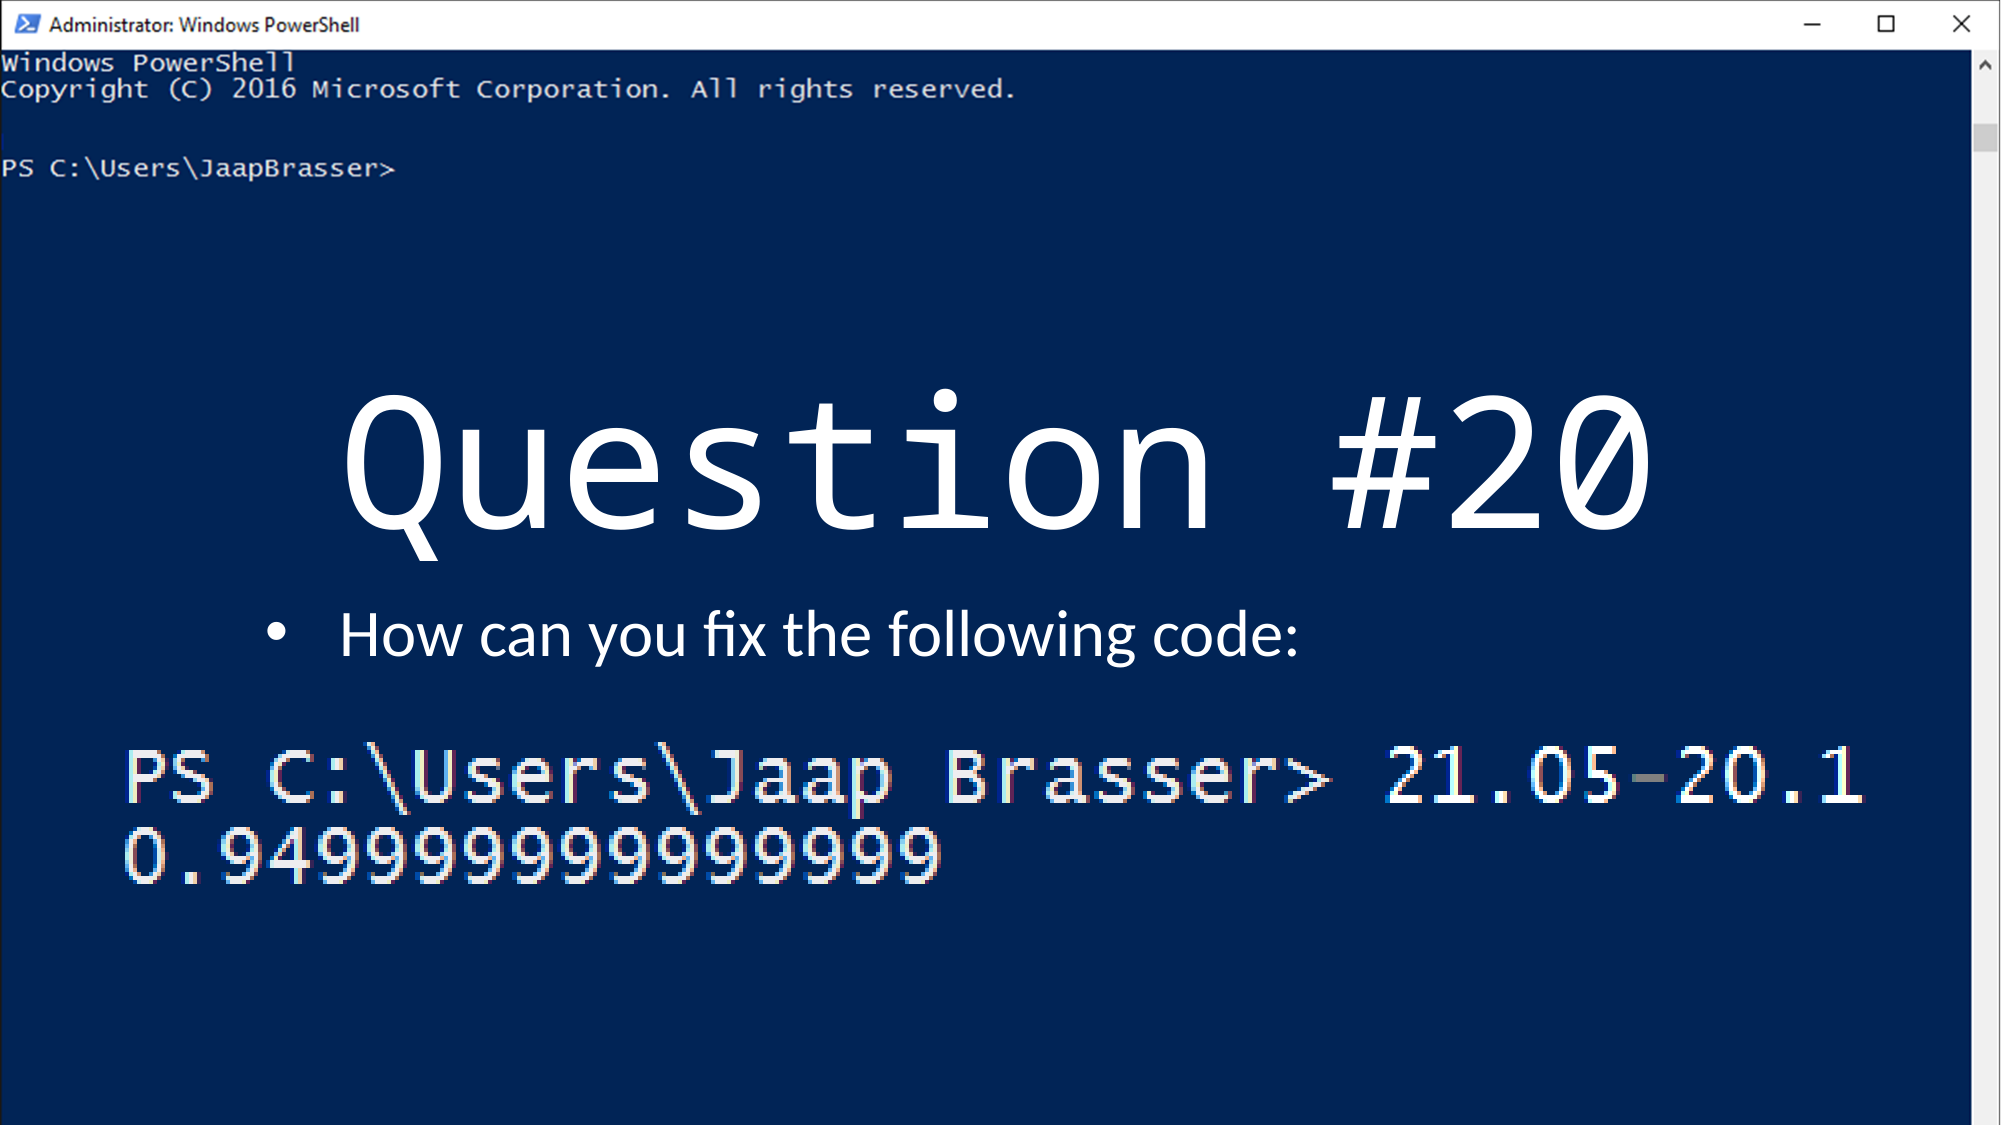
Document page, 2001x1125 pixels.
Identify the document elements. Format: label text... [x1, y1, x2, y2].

subtitle How can you fix the following code: [249, 590, 1750, 726]
title Question #20 [249, 184, 1750, 576]
picture [0, 0, 2001, 1125]
